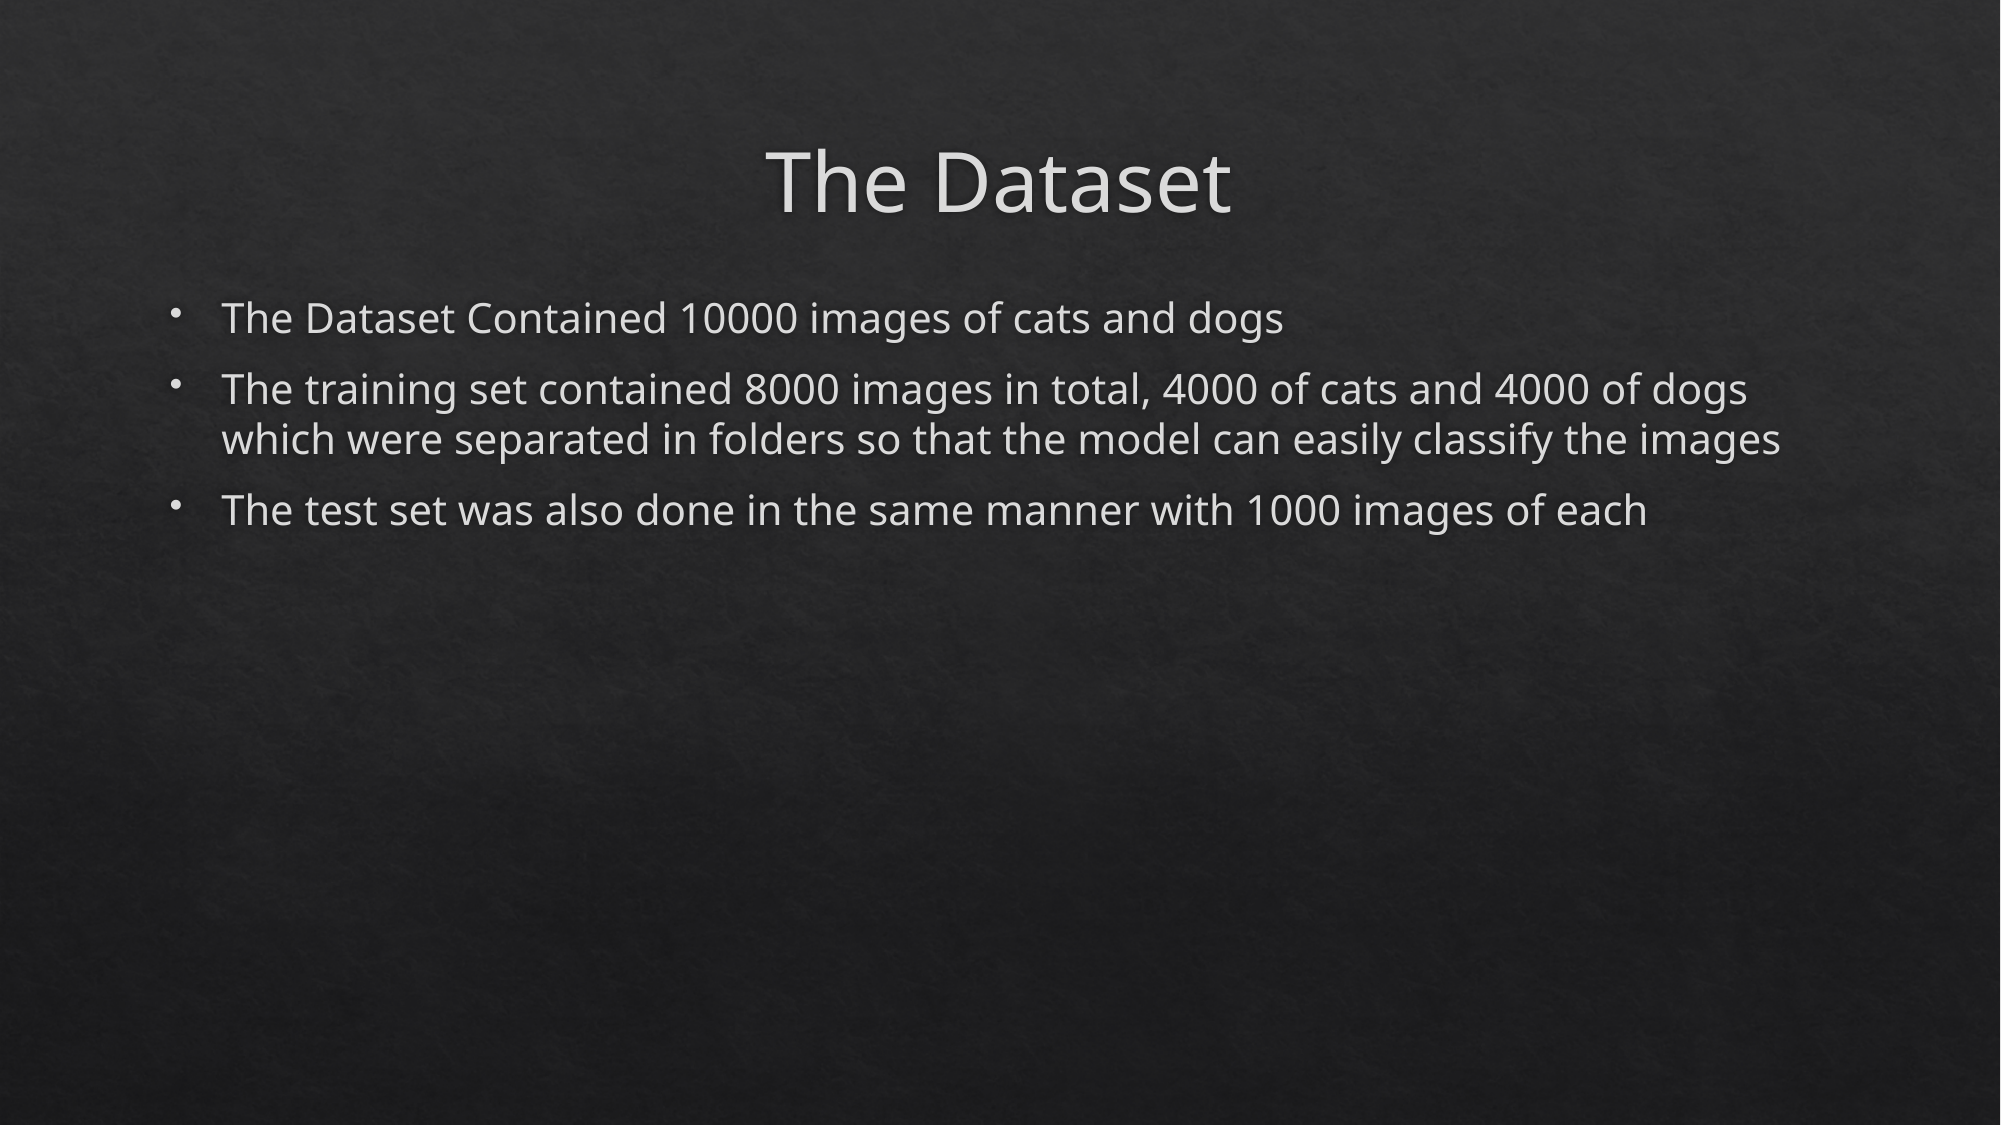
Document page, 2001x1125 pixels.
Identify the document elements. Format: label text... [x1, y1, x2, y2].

list The Dataset Contained 10000 images of cats and dogs The training set contained 8000 images in total, 4000 of cats and 4000 of dogs which were separated in folders so that the model can easily classify the images The test set was also done in the same manner with 1000 images of each [149, 284, 1849, 950]
title The Dataset [149, 99, 1849, 260]
